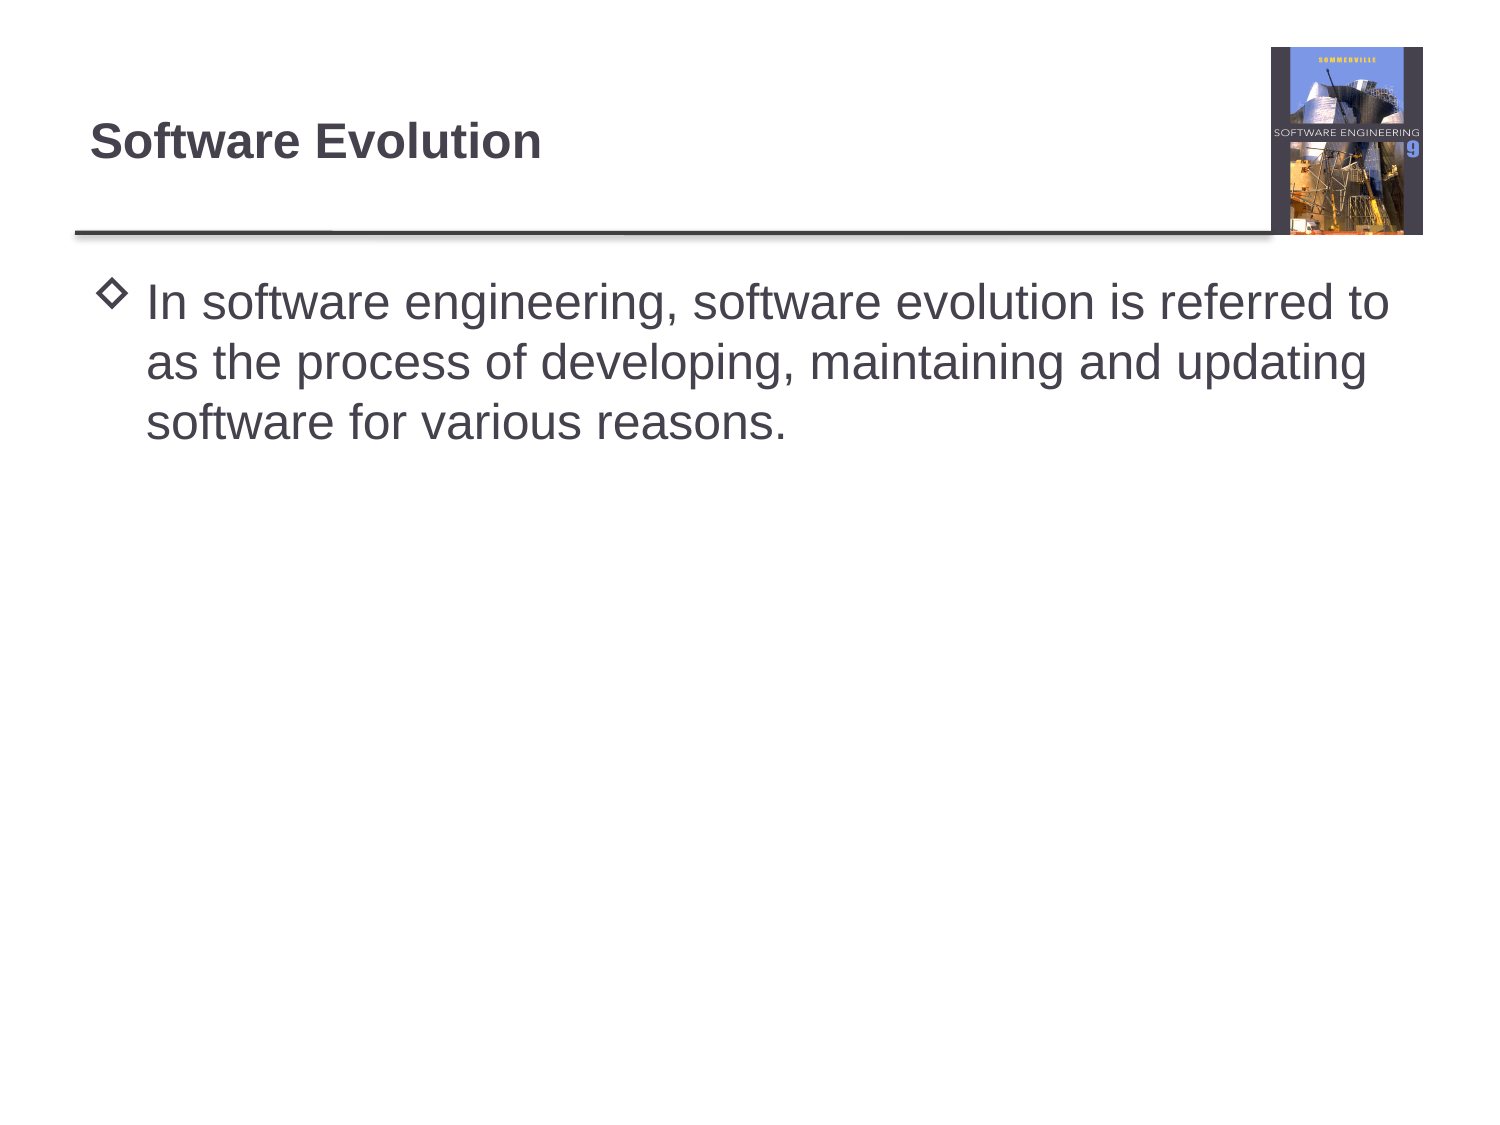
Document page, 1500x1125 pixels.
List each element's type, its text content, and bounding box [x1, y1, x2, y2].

picture [1272, 47, 1423, 235]
text_box Software Evolution [75, 45, 1272, 233]
text_box In software engineering, software evolution is referred to as the process of developing, maintaining and updating software for various reasons. [74, 262, 1425, 1005]
